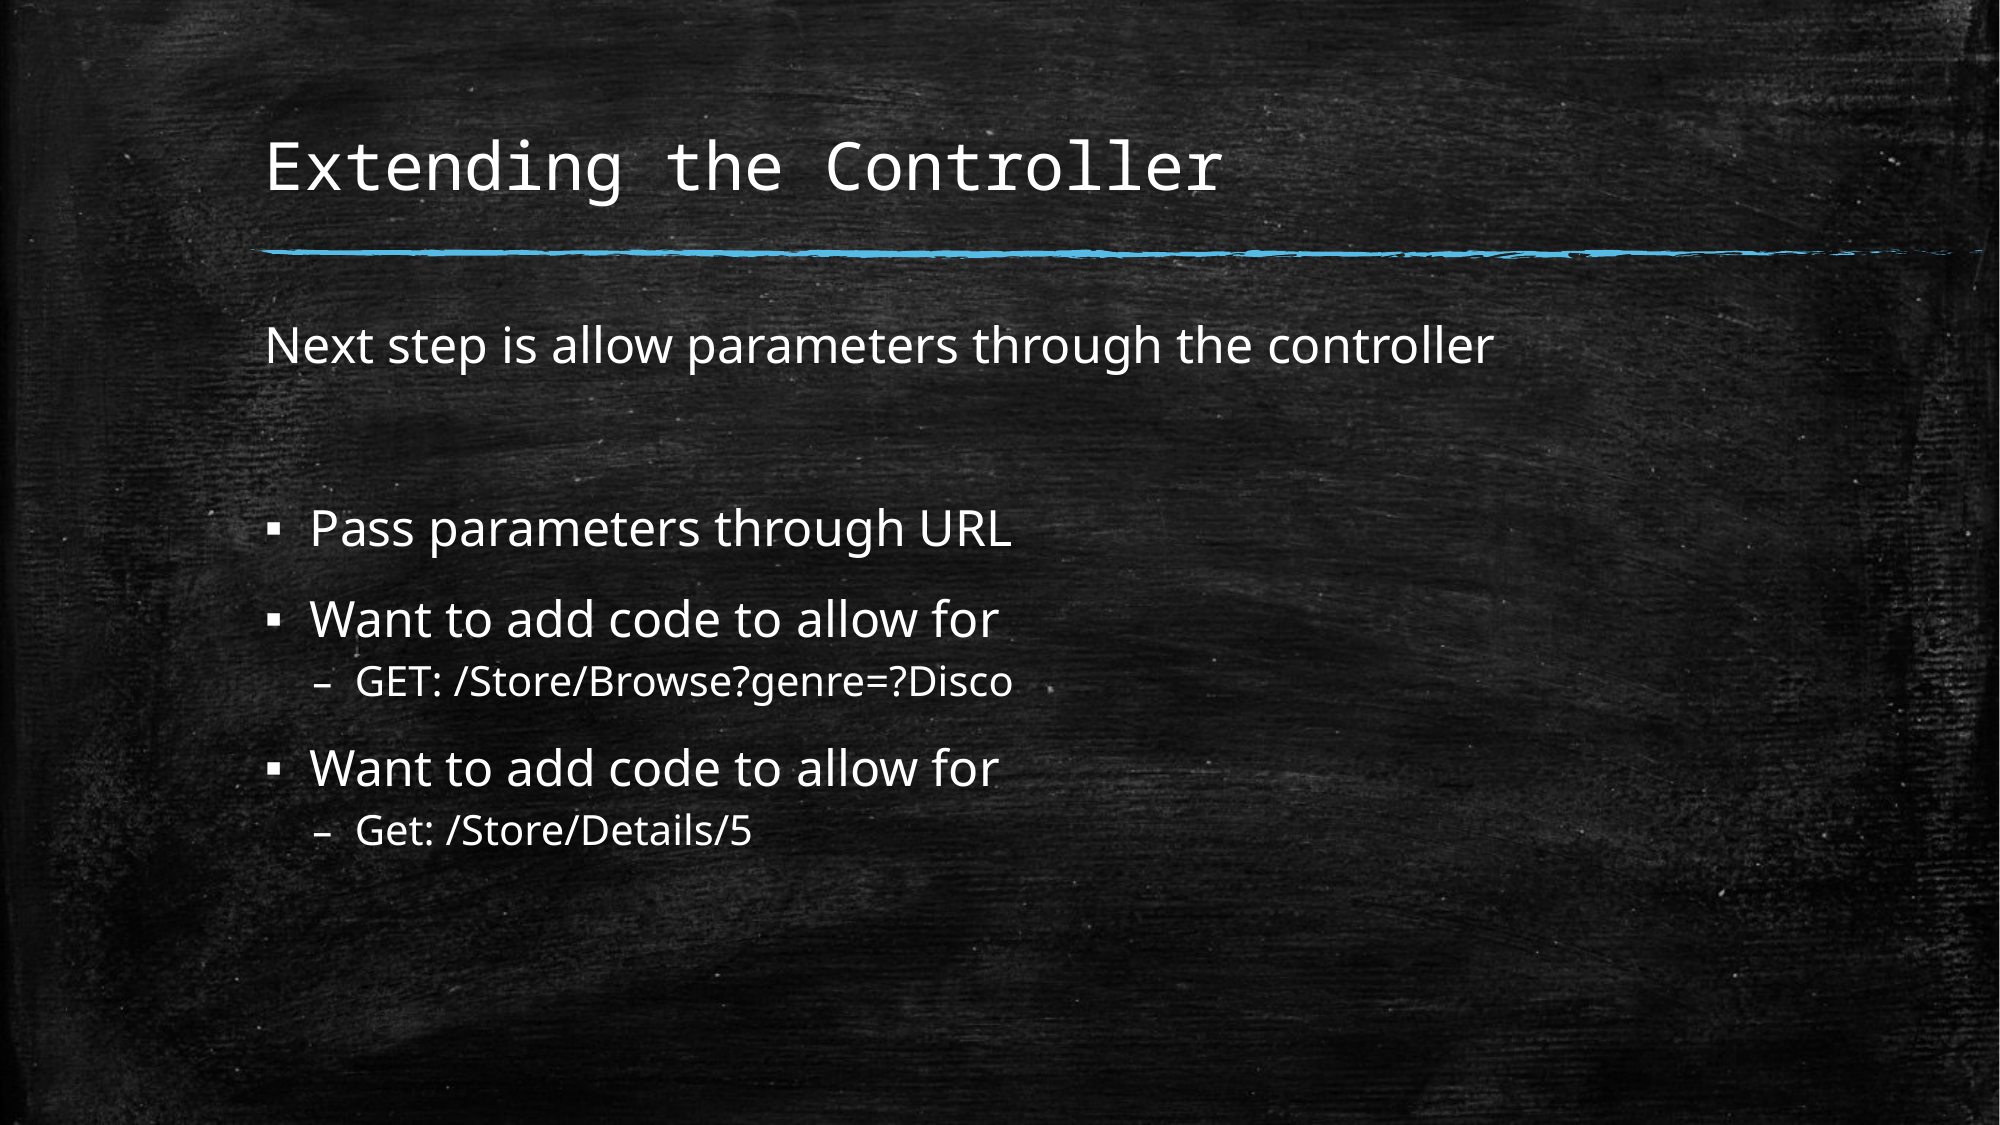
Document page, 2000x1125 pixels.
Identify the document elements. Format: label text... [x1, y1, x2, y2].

title Extending the Controller [249, 45, 1750, 213]
list Next step is allow parameters through the controller Pass parameters through URL Want to add code to allow for GET: /Store/Browse?genre=?Disco Want to add code to allow for Get: /Store/Details/5 [249, 312, 1750, 1013]
